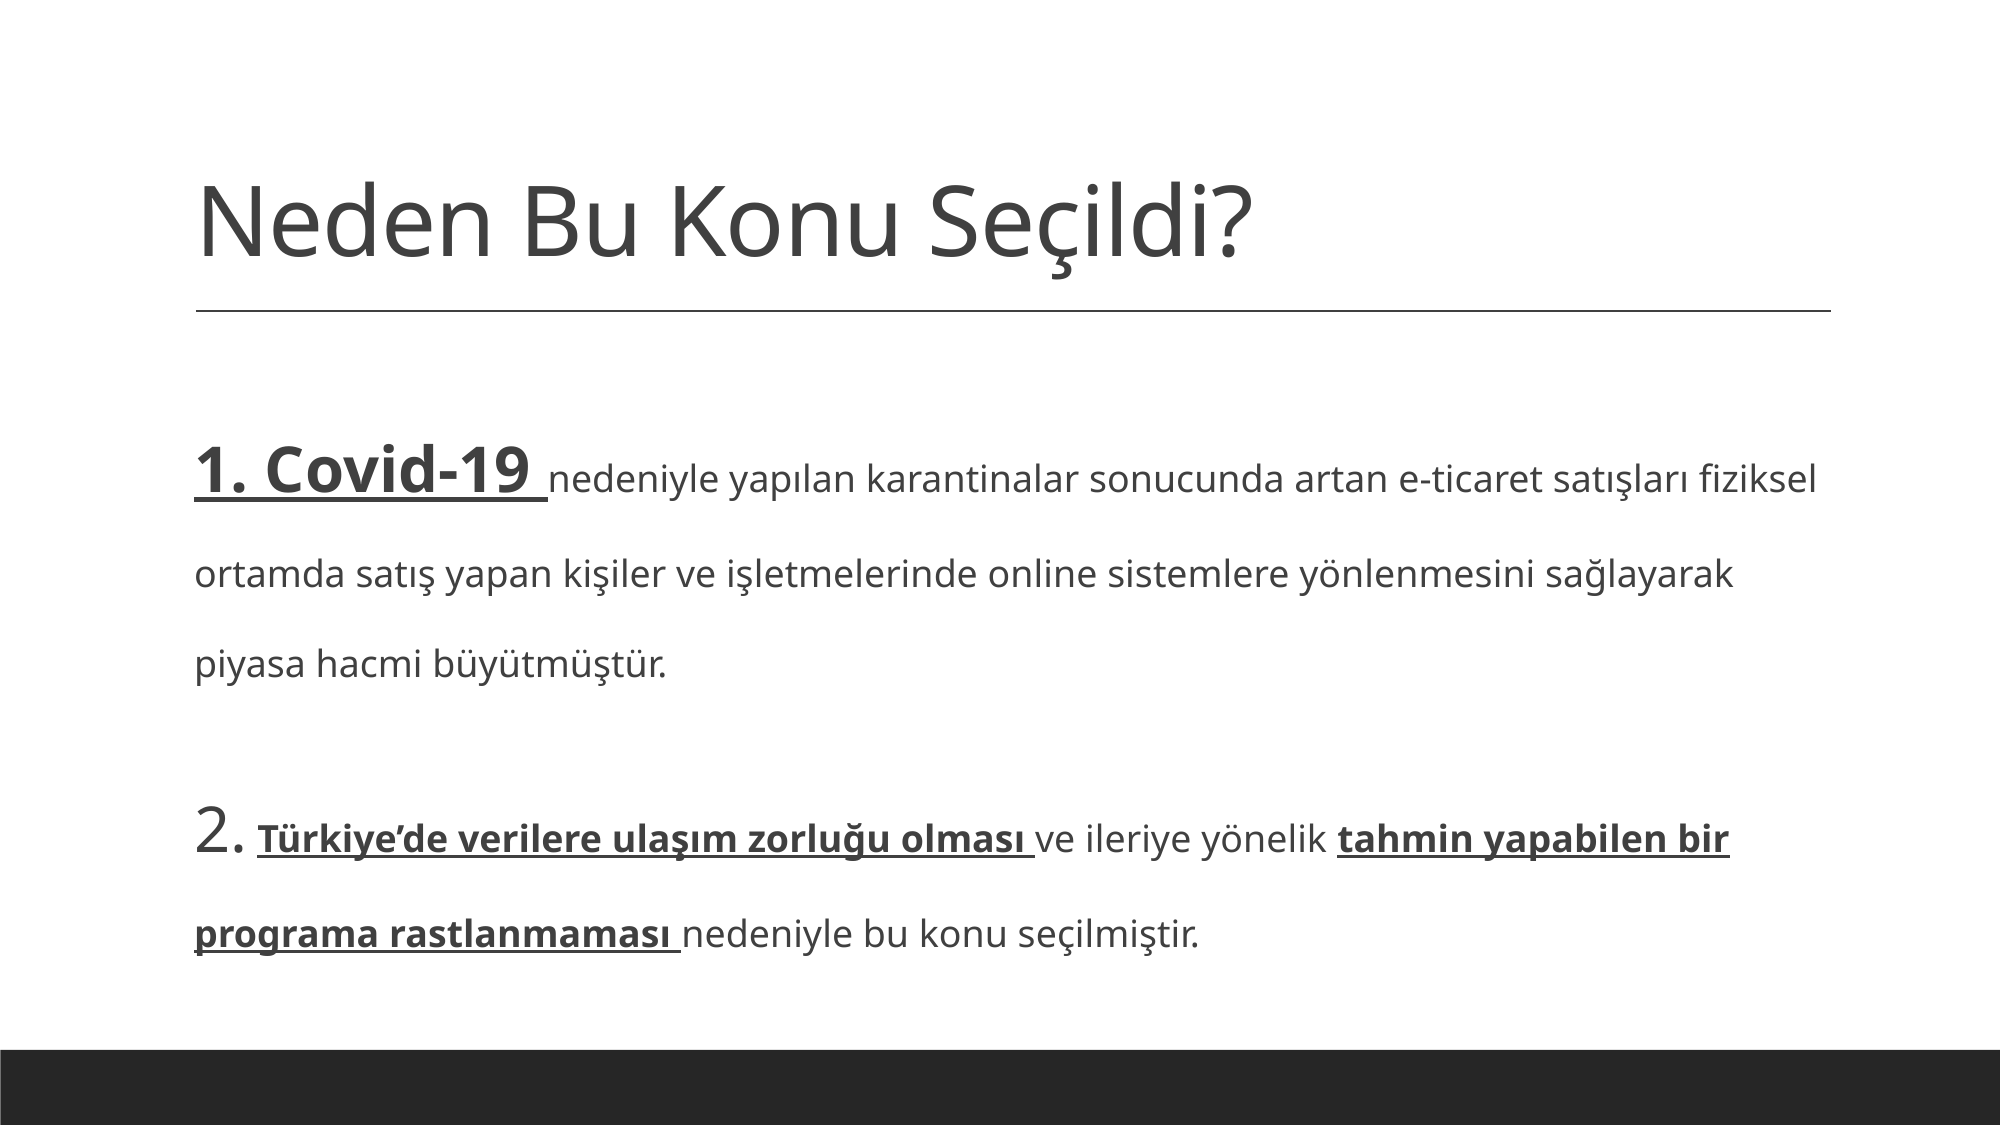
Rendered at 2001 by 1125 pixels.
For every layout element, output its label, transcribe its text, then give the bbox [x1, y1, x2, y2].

list 1. Covid-19 nedeniyle yapılan karantinalar sonucunda artan e-ticaret satışları fiziksel ortamda satış yapan kişiler ve işletmelerinde online sistemlere yönlenmesini sağlayarak piyasa hacmi büyütmüştür. 2. Türkiye’de verilere ulaşım zorluğu olması ve ileriye yönelik tahmin yapabilen bir programa rastlanmaması nedeniyle bu konu seçilmiştir. [180, 345, 1830, 963]
title Neden Bu Konu Seçildi? [180, 47, 1830, 285]
